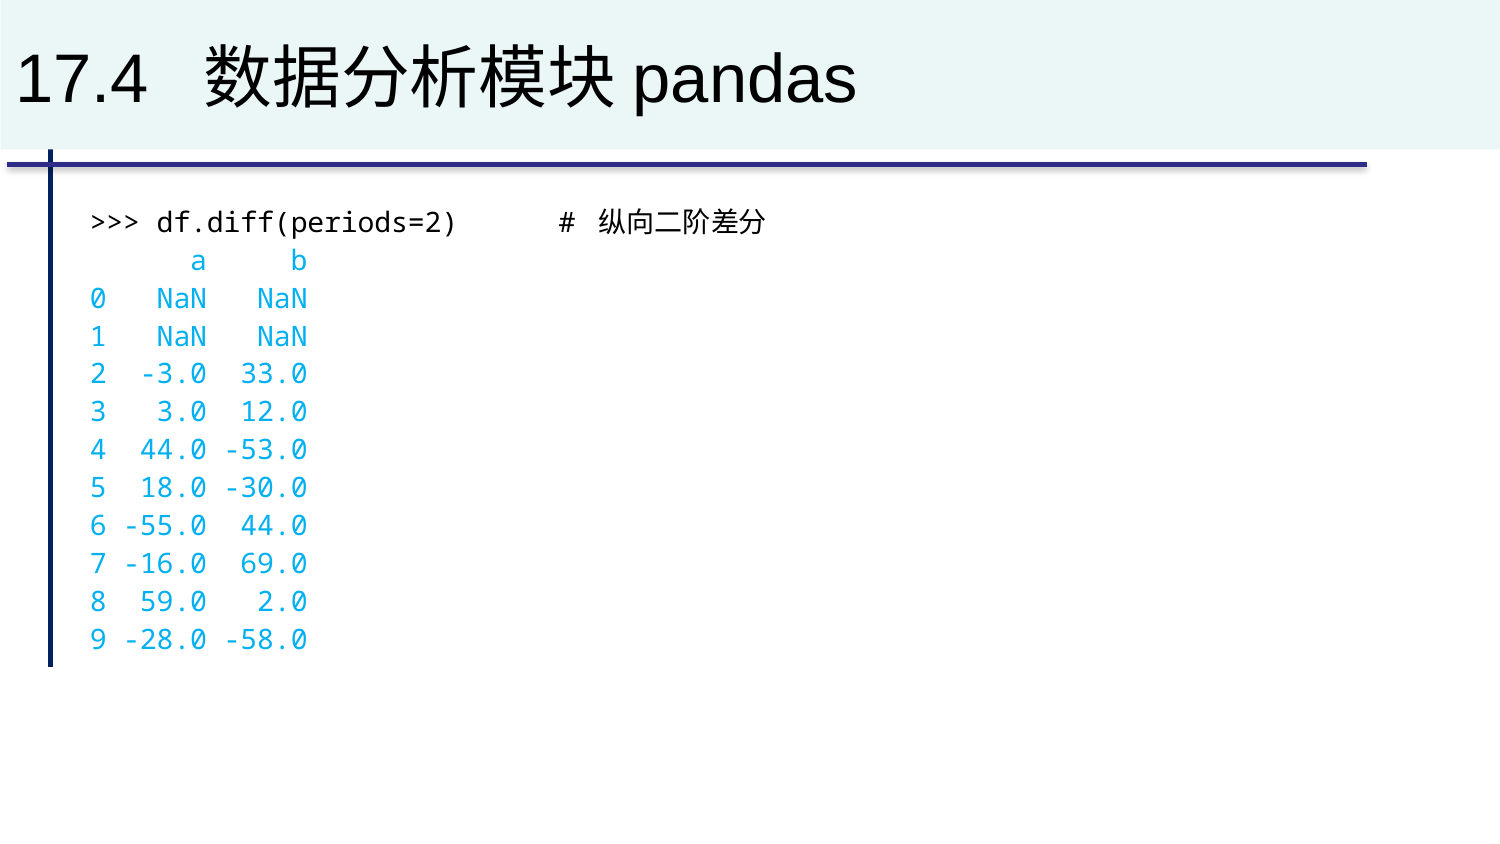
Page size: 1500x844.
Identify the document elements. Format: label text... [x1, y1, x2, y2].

title 17.4 数据分析模块pandas [0, 0, 1500, 150]
list >>> df.diff(periods=2) # 纵向二阶差分 a b 0 NaN NaN 1 NaN NaN 2 -3.0 33.0 3 3.0 12.0 4 44.0 -53.0 5 18.0 -30.0 6 -55.0 44.0 7 -16.0 69.0 8 59.0 2.0 9 -28.0 -58.0 [74, 196, 1426, 755]
